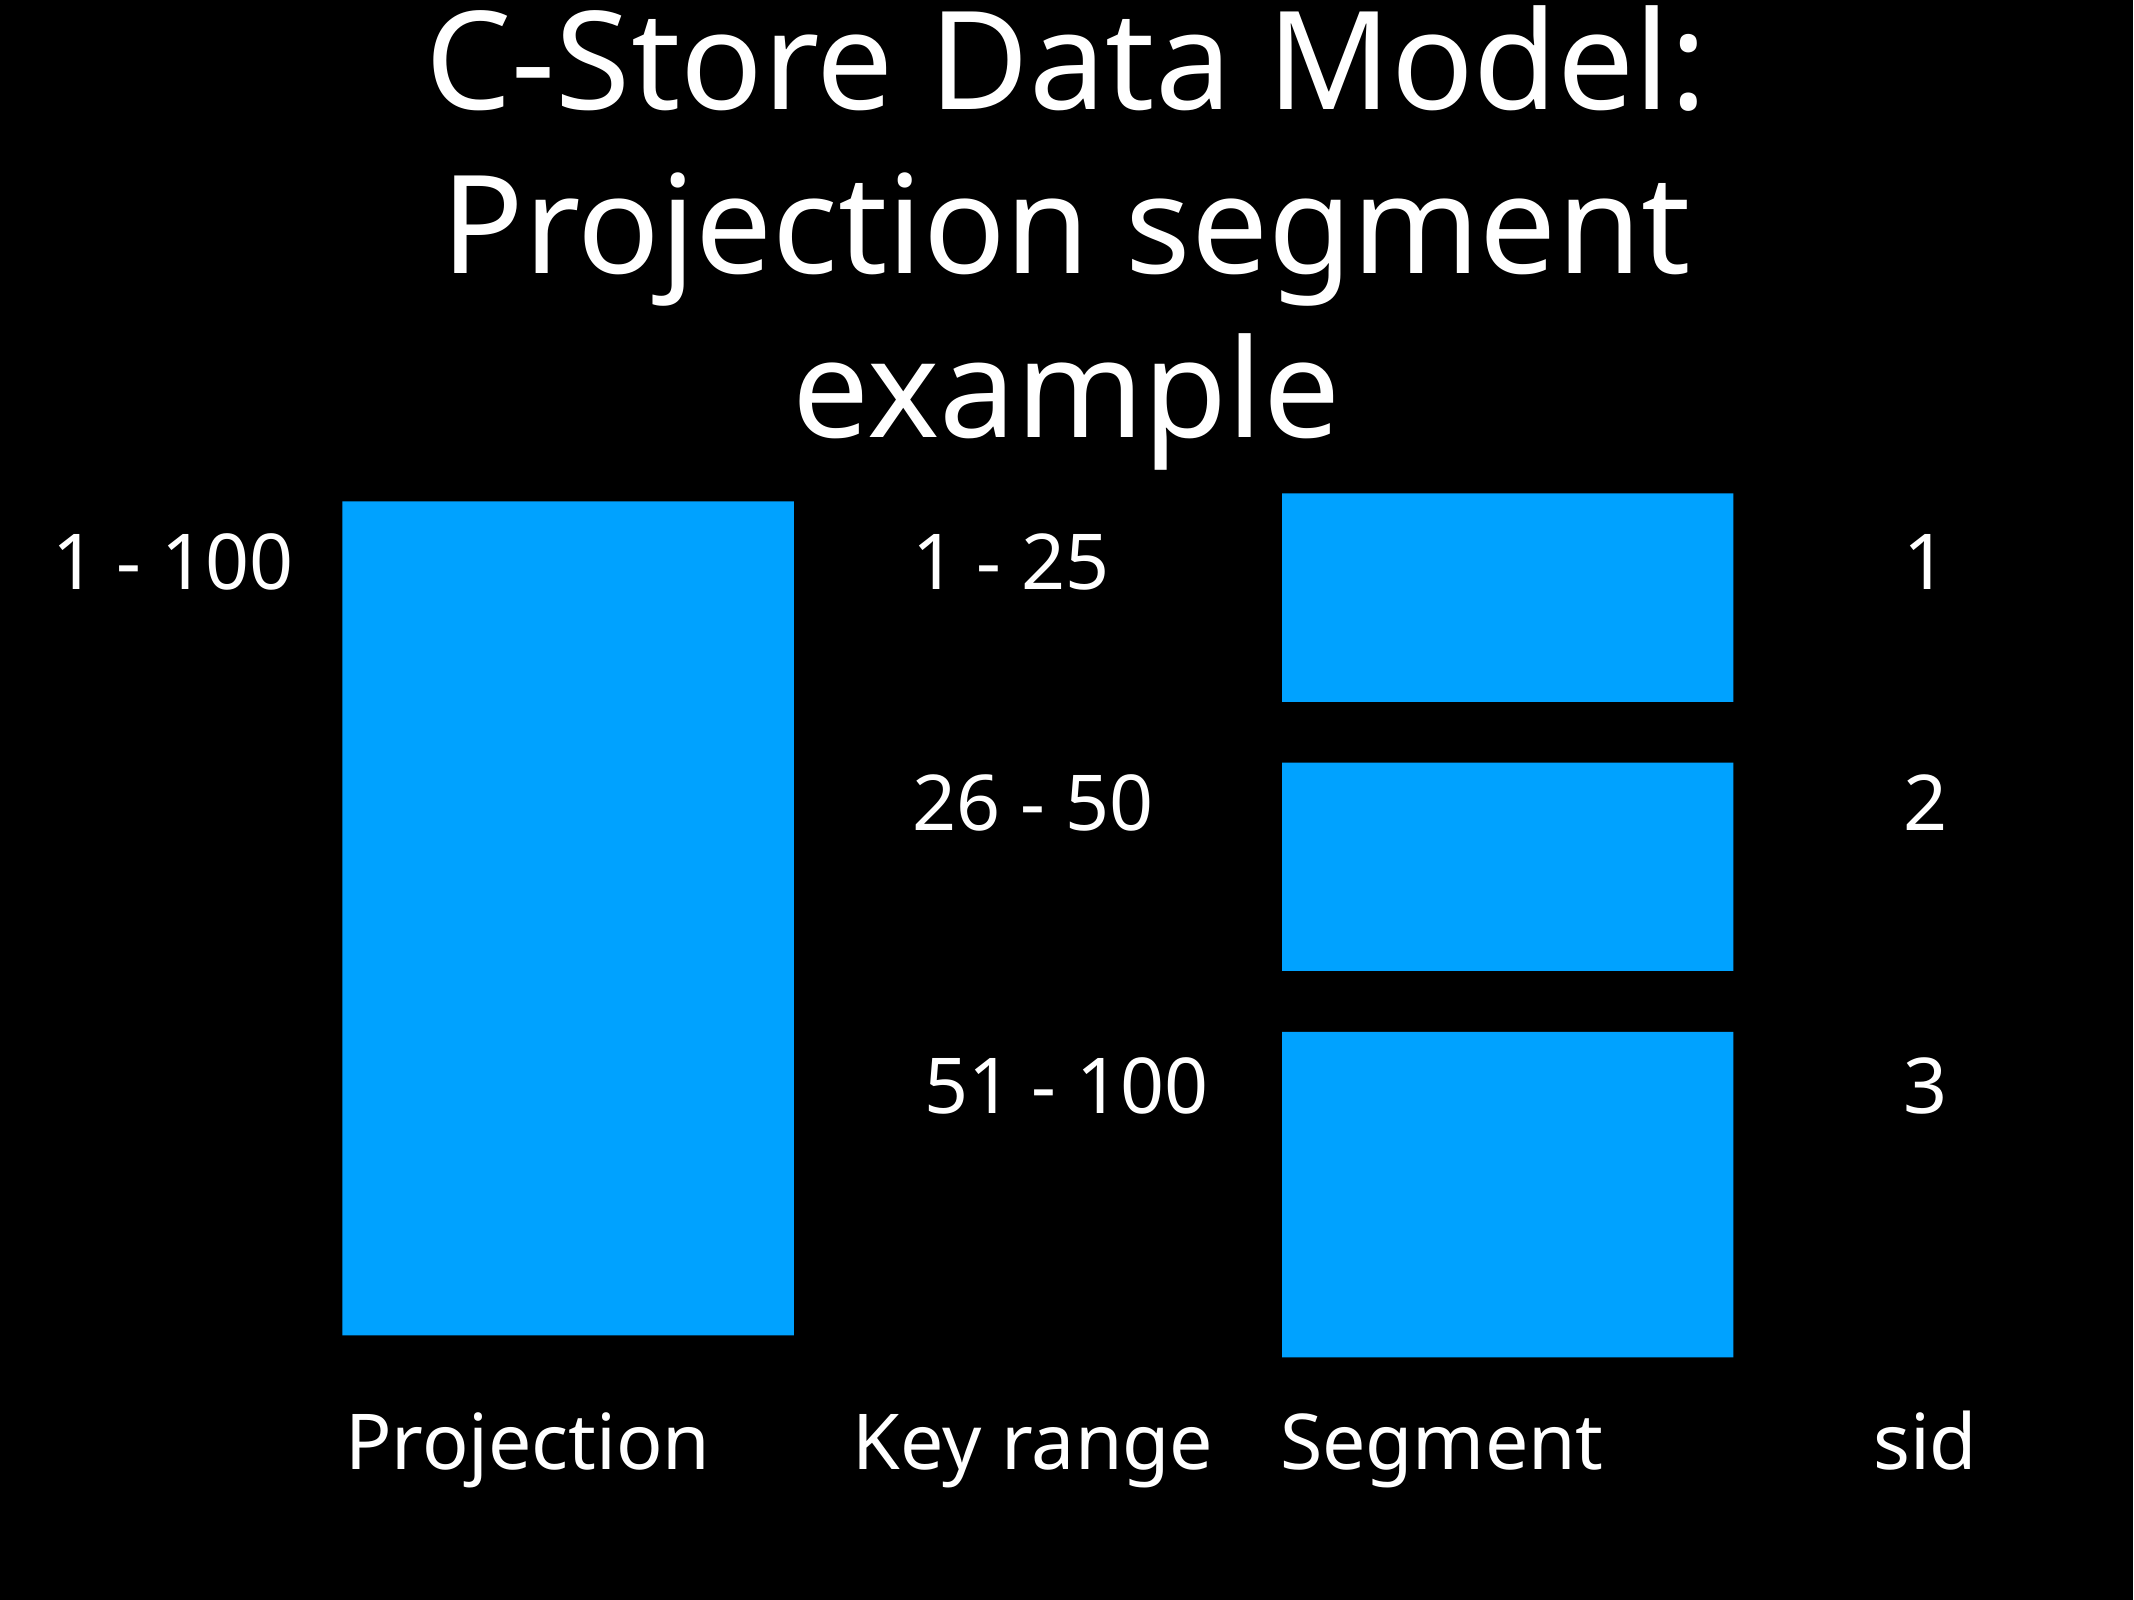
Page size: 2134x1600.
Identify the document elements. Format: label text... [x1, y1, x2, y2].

text_box [342, 501, 794, 1336]
text_box [1282, 1031, 1734, 1358]
text_box [1282, 762, 1734, 971]
text_box 1 [1894, 503, 1956, 613]
text_box 26 - 50 [904, 745, 1162, 855]
text_box 51 - 100 [915, 1027, 1218, 1137]
text_box Projection [337, 1383, 719, 1493]
title C-Store Data Model: Projection segment example [155, 41, 1978, 397]
text_box [1282, 493, 1734, 702]
text_box 2 [1894, 745, 1956, 855]
text_box Key range [844, 1383, 1222, 1493]
text_box 1 - 25 [903, 503, 1118, 613]
text_box 3 [1894, 1027, 1956, 1137]
text_box sid [1864, 1383, 1986, 1493]
text_box 1 - 100 [44, 503, 303, 613]
text_box Segment [1271, 1383, 1613, 1493]
